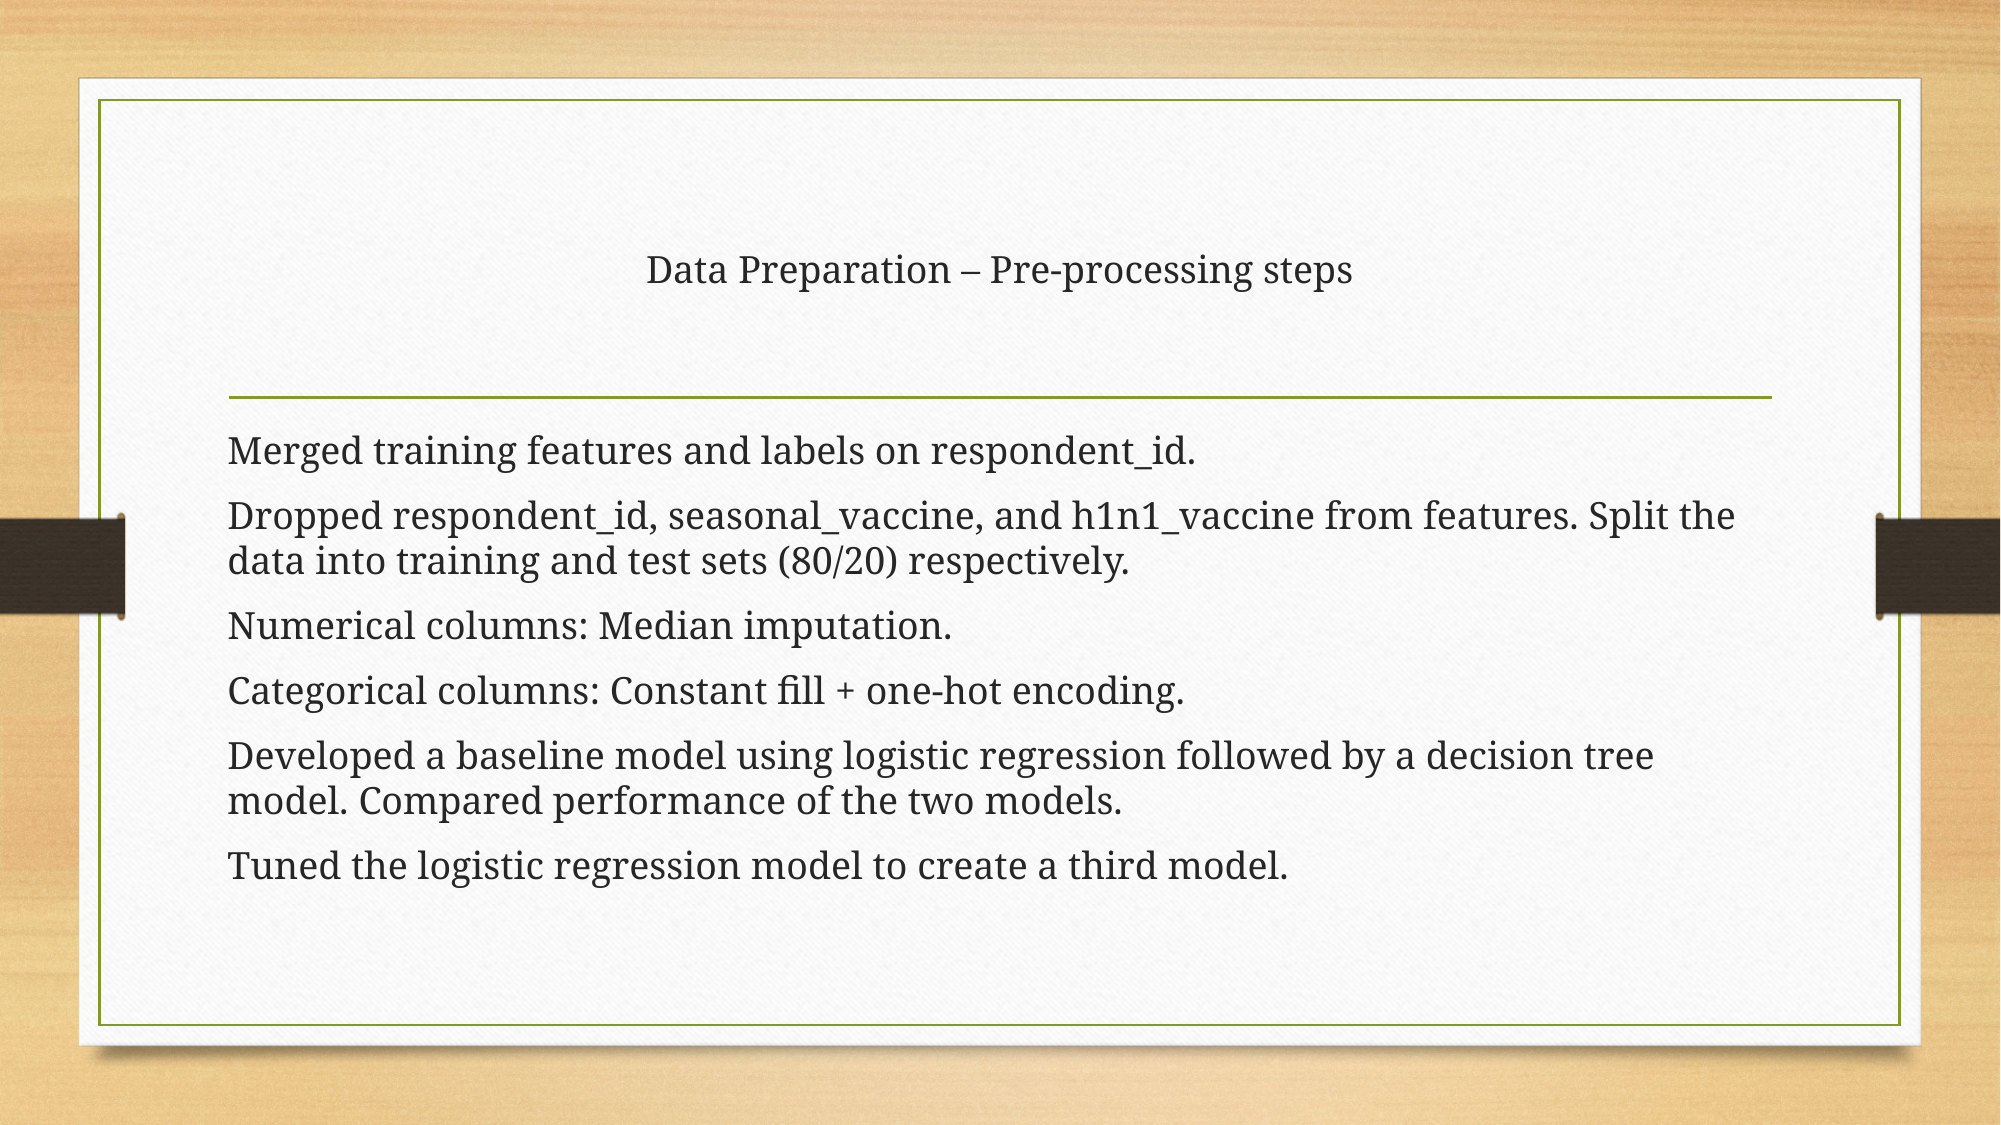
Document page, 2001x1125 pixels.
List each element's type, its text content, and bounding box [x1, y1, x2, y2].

picture [0, 0, 2001, 1125]
title Data Preparation – Pre-processing steps [212, 161, 1788, 375]
list Merged training features and labels on respondent_id. Dropped respondent_id, seasonal_vaccine, and h1n1_vaccine from features. Split the data into training and test sets (80/20) respectively. Numerical columns: Median imputation. Categorical columns: Constant fill + one-hot encoding. Developed a baseline model using logistic regression followed by a decision tree model. Compared performance of the two models. Tuned the logistic regression model to create a third model. [212, 419, 1788, 964]
